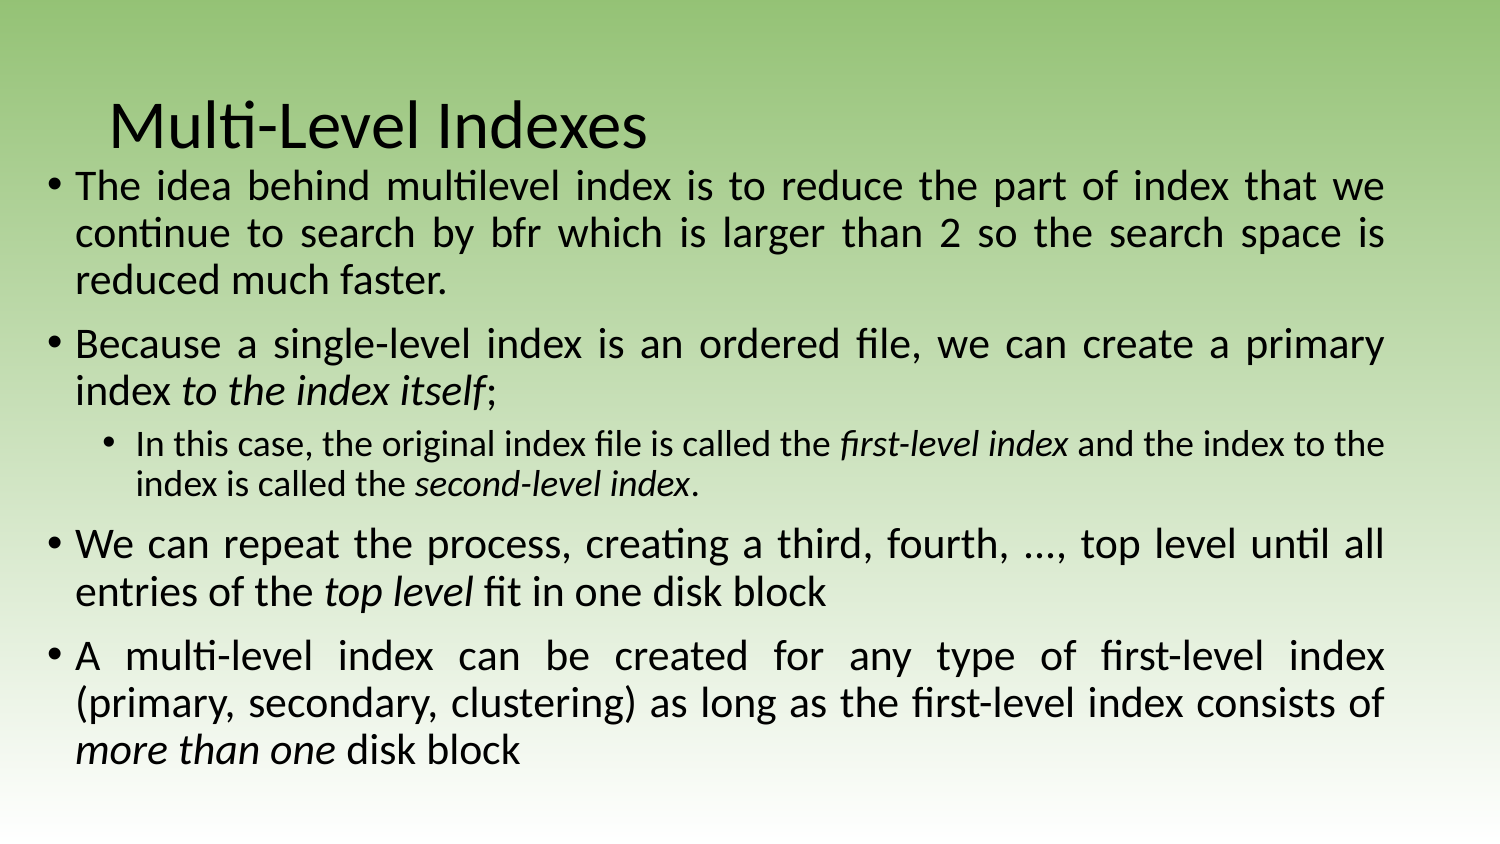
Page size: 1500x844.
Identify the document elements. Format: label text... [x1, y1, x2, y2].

title Multi-Level Indexes [103, 44, 1397, 156]
list The idea behind multilevel index is to reduce the part of index that we continue to search by bfr which is larger than 2 so the search space is reduced much faster. Because a single-level index is an ordered file, we can create a primary index to the index itself; In this case, the original index file is called the first-level index and the index to the index is called the second-level index. We can repeat the process, creating a third, fourth, ..., top level until all entries of the top level fit in one disk block A multi-level index can be created for any type of first-level index (primary, secondary, clustering) as long as the first-level index consists of more than one disk block [34, 156, 1397, 818]
